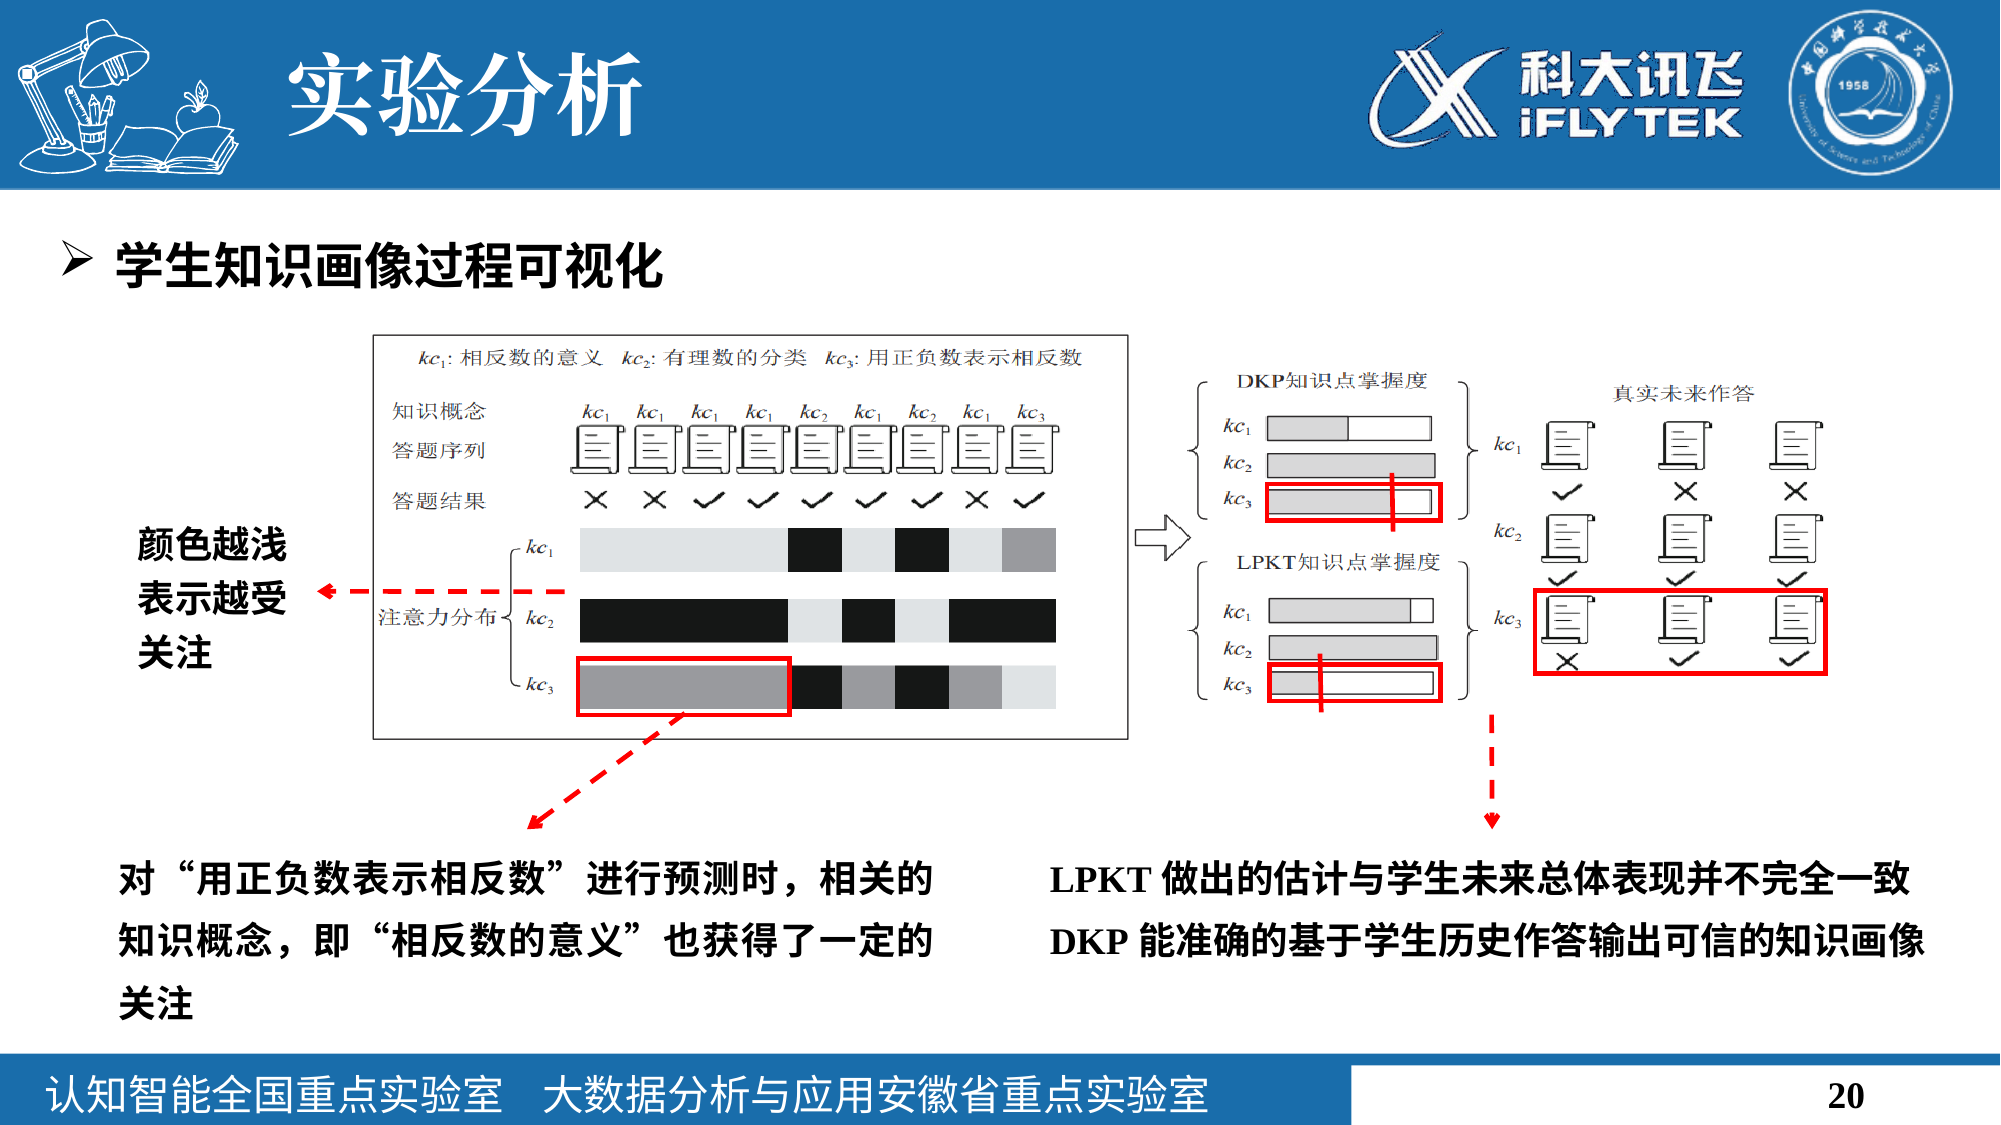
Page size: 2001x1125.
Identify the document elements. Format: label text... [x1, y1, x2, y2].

text_box 颜色越浅表示越受关注 [123, 505, 318, 682]
text_box 学生知识画像过程可视化 [55, 193, 1918, 292]
text_box [0, 1053, 2000, 1066]
text_box 20 [1825, 1080, 1878, 1117]
text_box 对“用正负数表示相反数”进行预测时，相关的知识概念，即“相反数的意义”也获得了一定的关注 [103, 829, 950, 1033]
picture [368, 329, 1837, 747]
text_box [526, 713, 685, 830]
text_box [1760, 0, 2000, 190]
text_box LPKT做出的估计与学生未来总体表现并不完全一致 DKP能准确的基于学生历史作答输出可信的知识画像 [1035, 829, 1950, 970]
picture [1351, 0, 1760, 208]
text_box 认知智能全国重点实验室 大数据分析与应用安徽省重点实验室(USTC) [0, 1055, 1352, 1125]
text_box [0, 0, 1351, 190]
